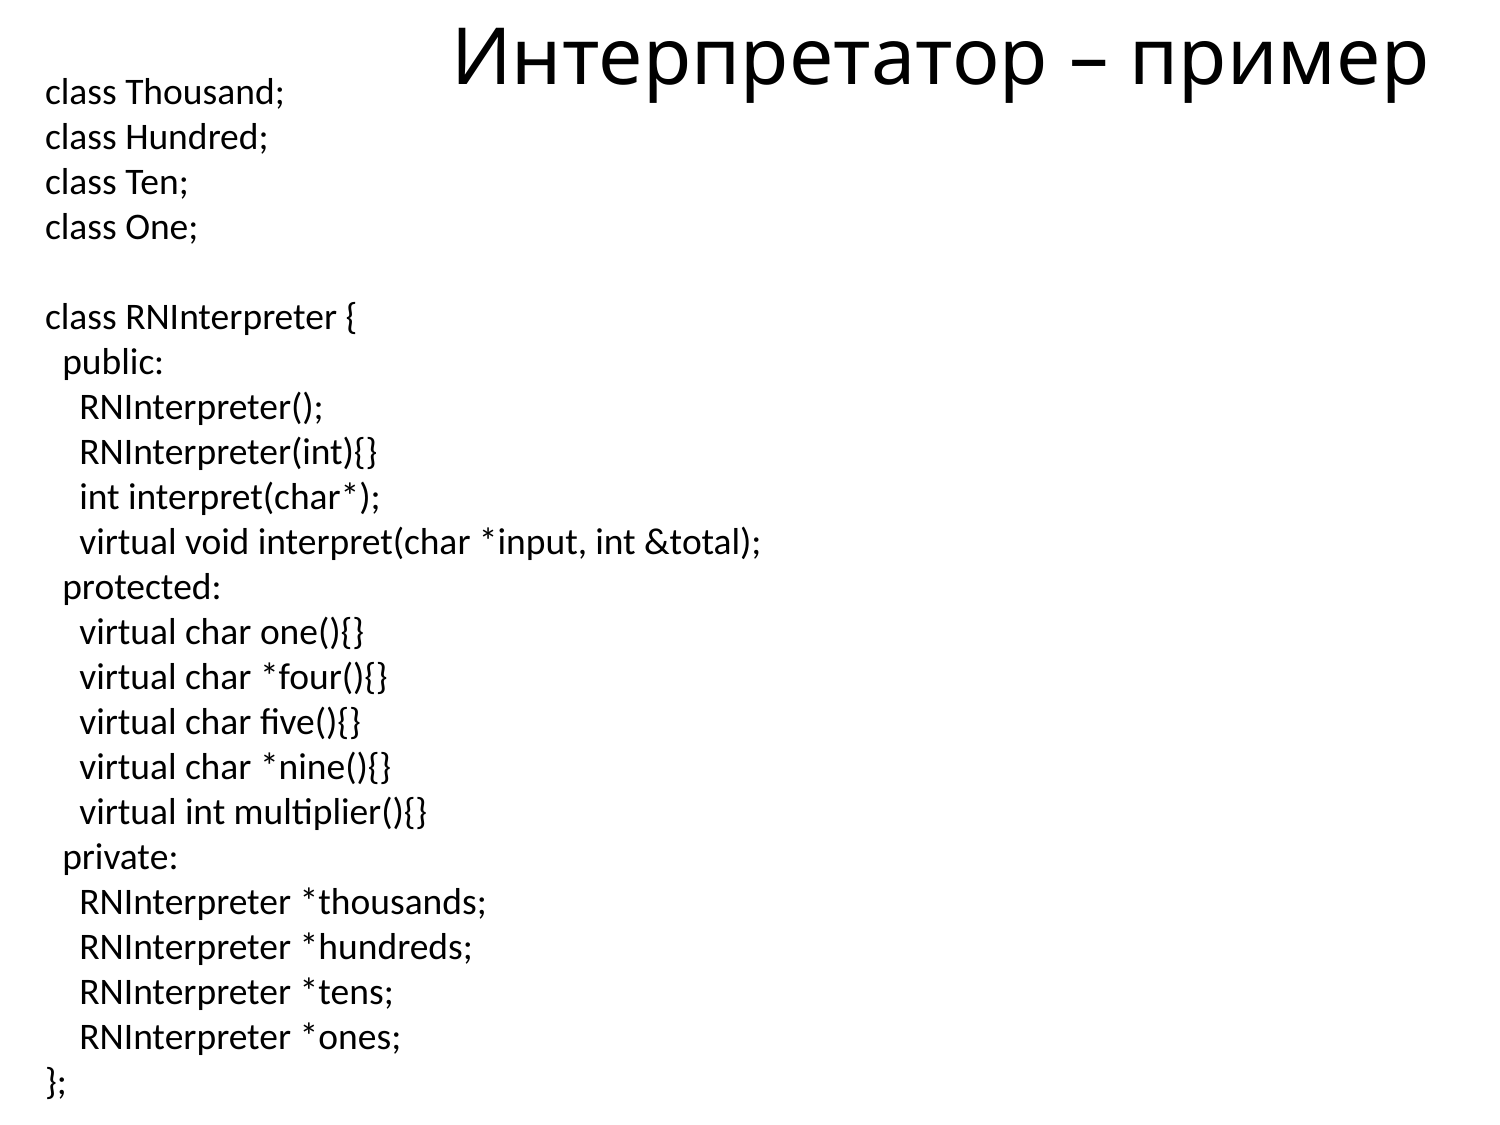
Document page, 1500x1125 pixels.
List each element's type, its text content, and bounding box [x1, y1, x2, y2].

list class Thousand; class Hundred; class Ten; class One; class RNInterpreter { public: RNInterpreter(); RNInterpreter(int){} int interpret(char*); virtual void interpret(char *input, int &total); protected: virtual char one(){} virtual char *four(){} virtual char five(){} virtual char *nine(){} virtual int multiplier(){} private: RNInterpreter *thousands; RNInterpreter *hundreds; RNInterpreter *tens; RNInterpreter *ones; }; [30, 59, 1404, 974]
title Интерпретатор – пример [436, 0, 1500, 119]
